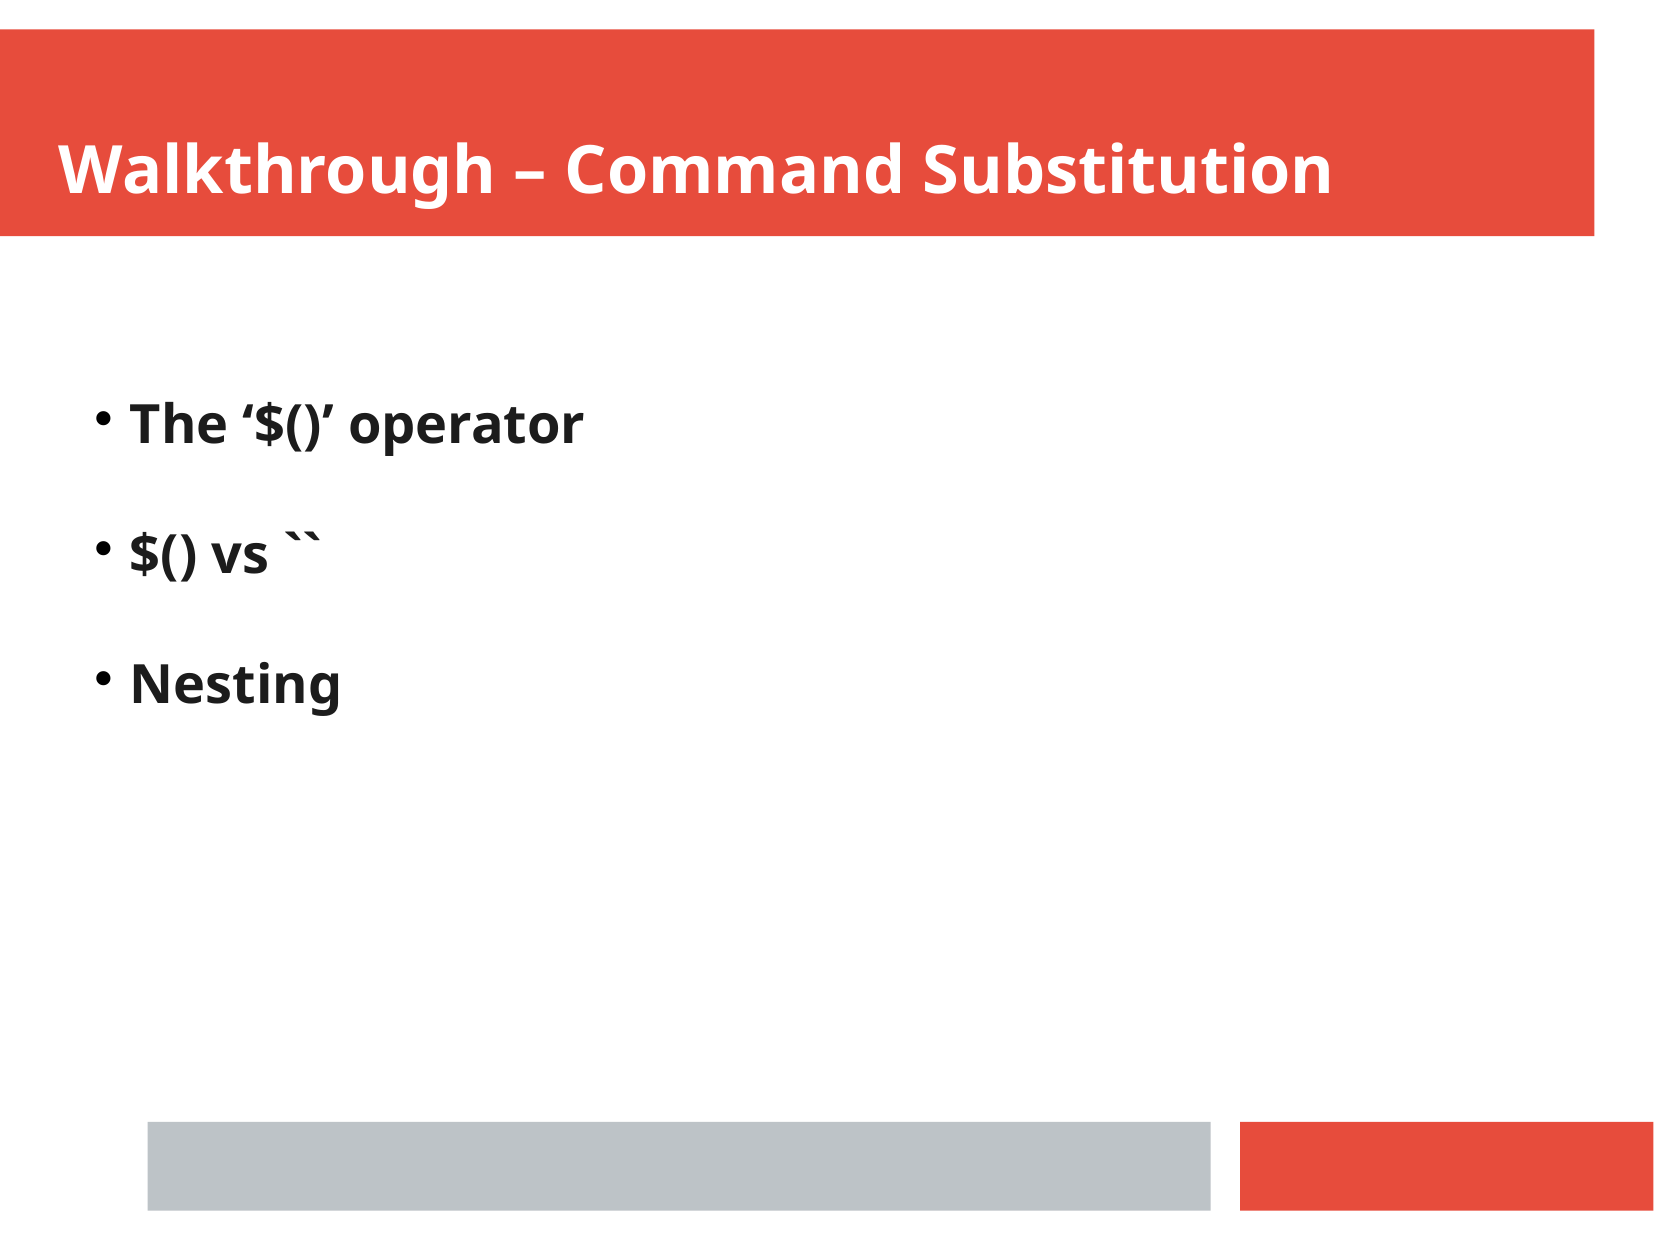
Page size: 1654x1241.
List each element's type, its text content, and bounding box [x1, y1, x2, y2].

text_box The ‘$()’ operator $() vs `` Nesting [58, 324, 1565, 1093]
text_box Walkthrough – Command Substitution [58, 58, 1595, 207]
